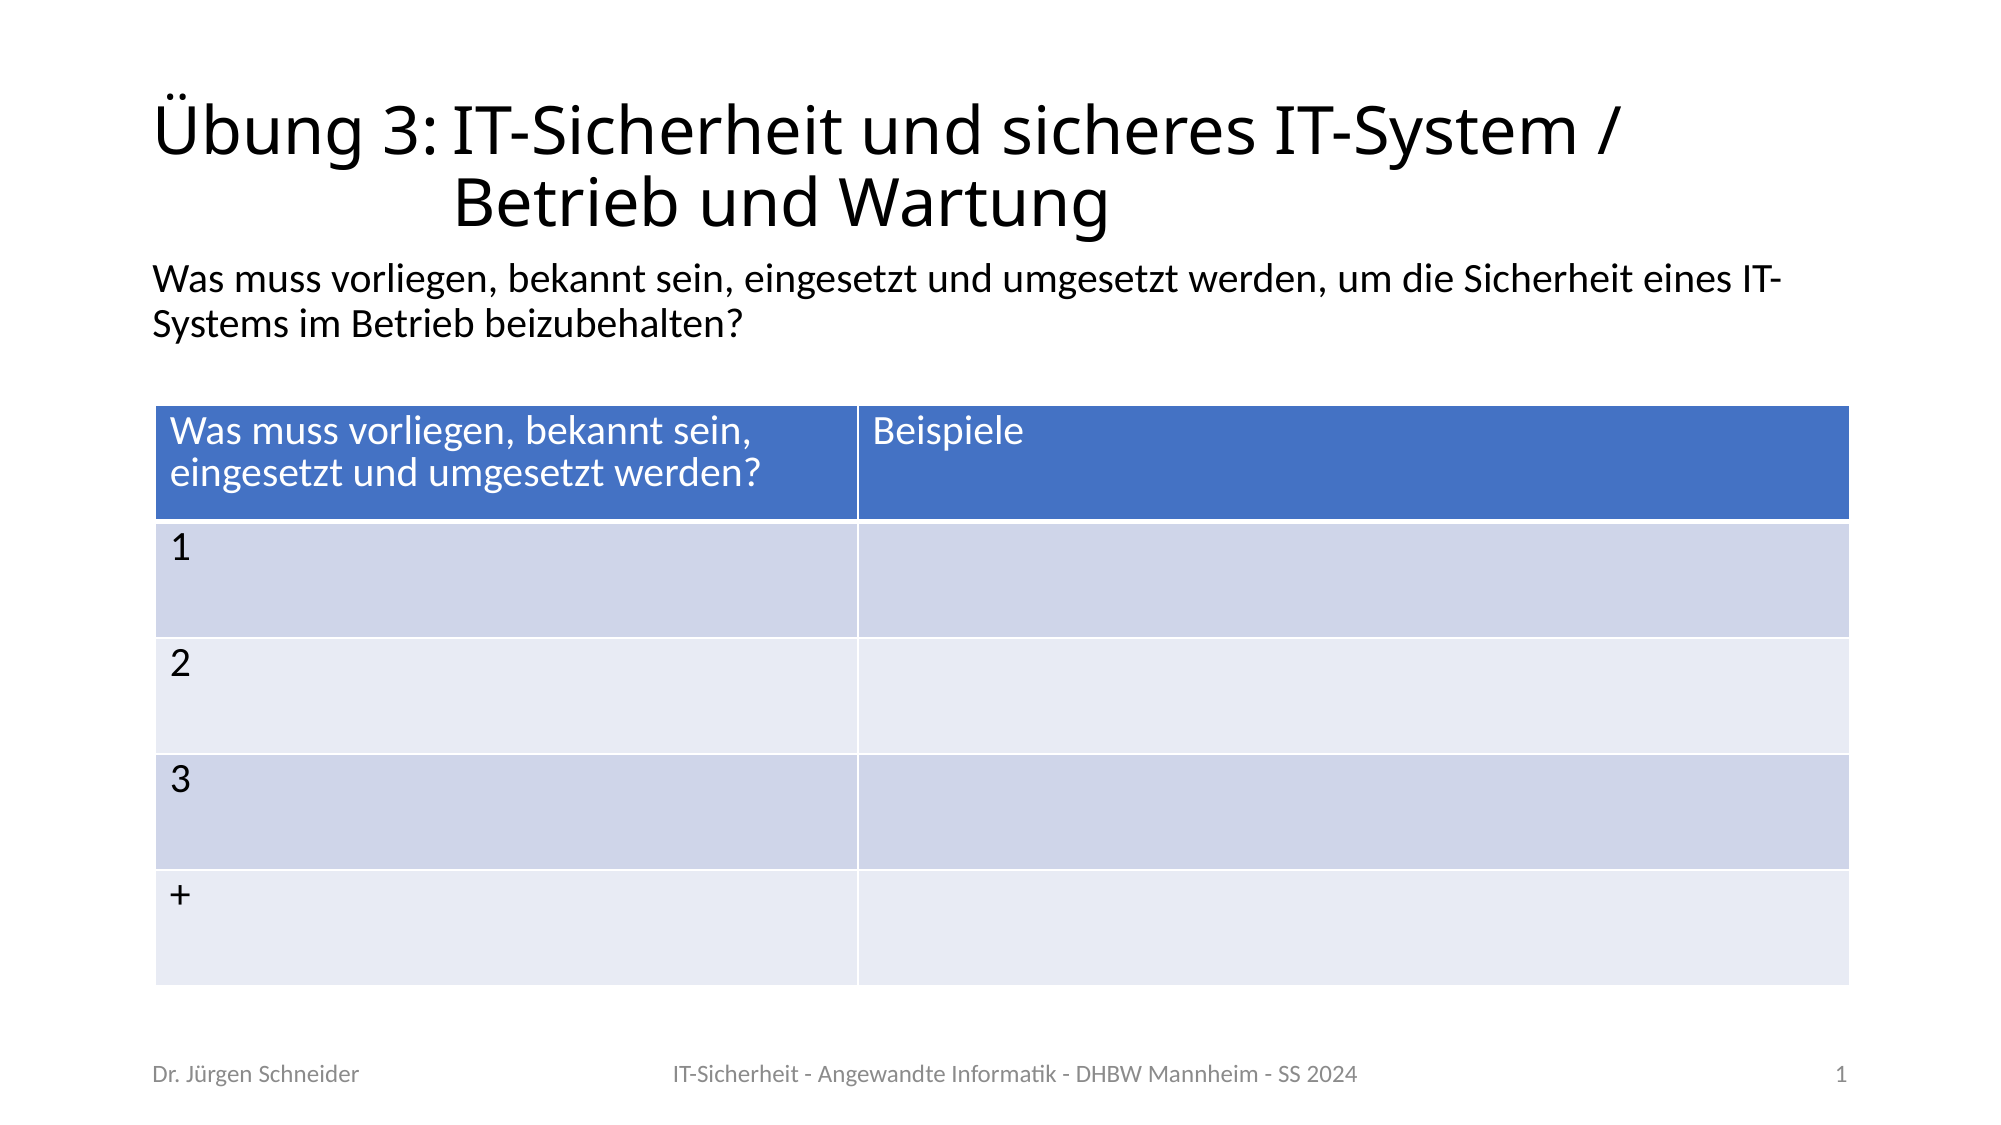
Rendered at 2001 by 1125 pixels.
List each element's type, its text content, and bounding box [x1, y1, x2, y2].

table_cell [859, 639, 1849, 753]
table_header Beispiele [859, 406, 1849, 519]
table_cell [859, 871, 1849, 985]
table_cell [859, 524, 1849, 637]
table_cell + [156, 871, 857, 985]
table_cell 2 [156, 639, 857, 753]
title Übung 3: IT-Sicherheit und sicheres IT-System / Betrieb und Wartung [137, 59, 1863, 248]
table_cell 1 [156, 524, 857, 637]
table_cell 3 [156, 755, 857, 869]
slide_number Dr. Jürgen Schneider [137, 1042, 588, 1103]
table_header Was muss vorliegen, bekannt sein, eingesetzt und umgesetzt werden? [156, 406, 857, 519]
list Was muss vorliegen, bekannt sein, eingesetzt und umgesetzt werden, um die Sicherheit eines IT-Systems im Betrieb beizubehalten? [137, 248, 1863, 963]
slide_number 1 [1412, 1042, 1863, 1103]
footer IT-Sicherheit - Angewandte Informatik - DHBW Mannheim - SS 2024 [588, 1042, 1412, 1103]
table_cell [859, 755, 1849, 869]
